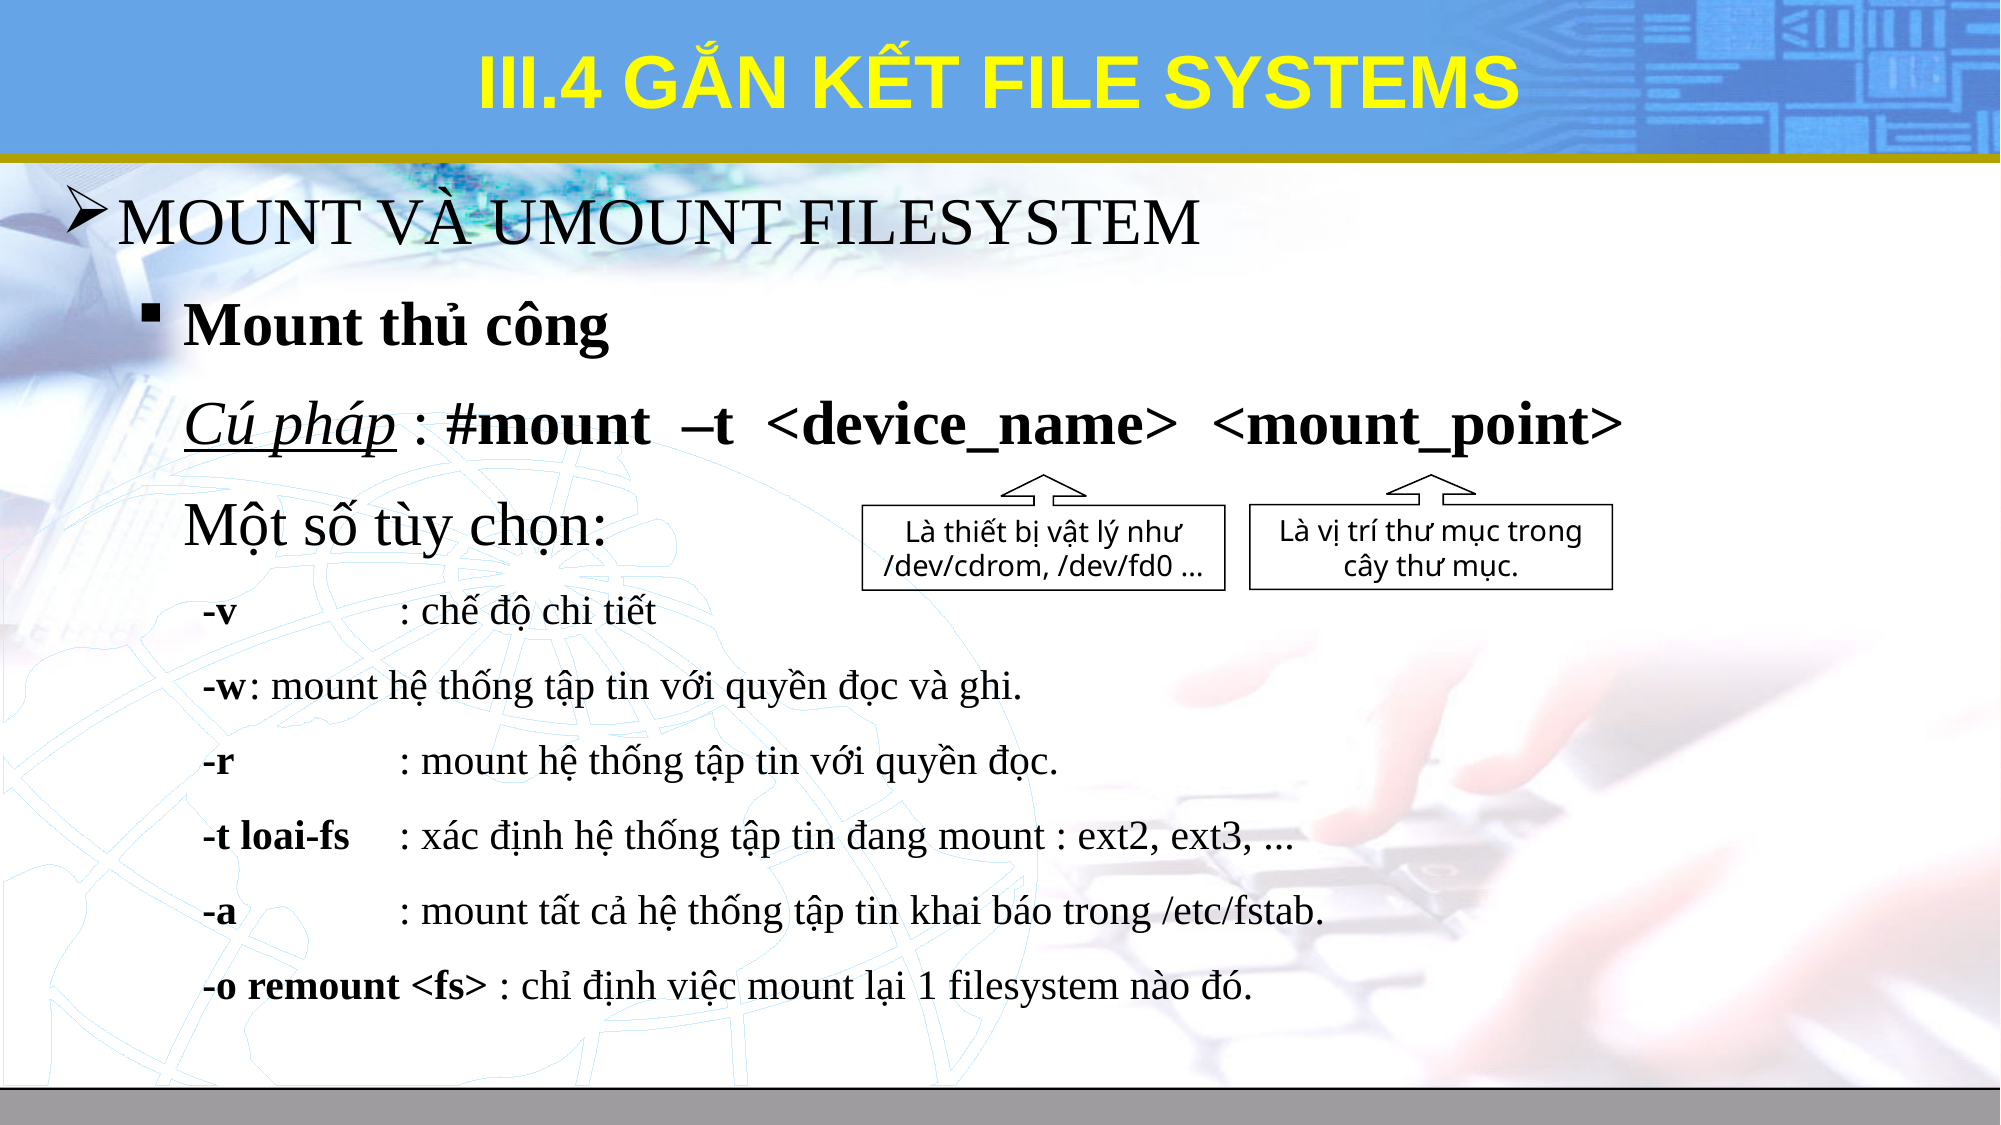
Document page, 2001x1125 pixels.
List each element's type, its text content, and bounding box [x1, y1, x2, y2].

text_box Là vị trí thư mục trong cây thư mục. [1249, 474, 1613, 590]
picture [0, 0, 2001, 1125]
title III.4 GẮN KẾT FILE SYSTEMS [0, 9, 2000, 148]
text_box Là thiết bị vật lý như /dev/cdrom, /dev/fd0 … [862, 474, 1225, 591]
list MOUNT VÀ UMOUNT FILESYSTEM Mount thủ công Cú pháp : #mount –t <device_name> <mount_point> Một số tùy chọn: -v : chế độ chi tiết -w : mount hệ thống tập tin với quyền đọc và ghi. -r : mount hệ thống tập tin với quyền đọc. -t loai-fs : xác định hệ thống tập tin đang mount : ext2, ext3, ... -a : mount tất cả hệ thống tập tin khai báo trong /etc/fstab. -o remount <fs> : chỉ định việc mount lại 1 filesystem nào đó. [46, 170, 1930, 1071]
